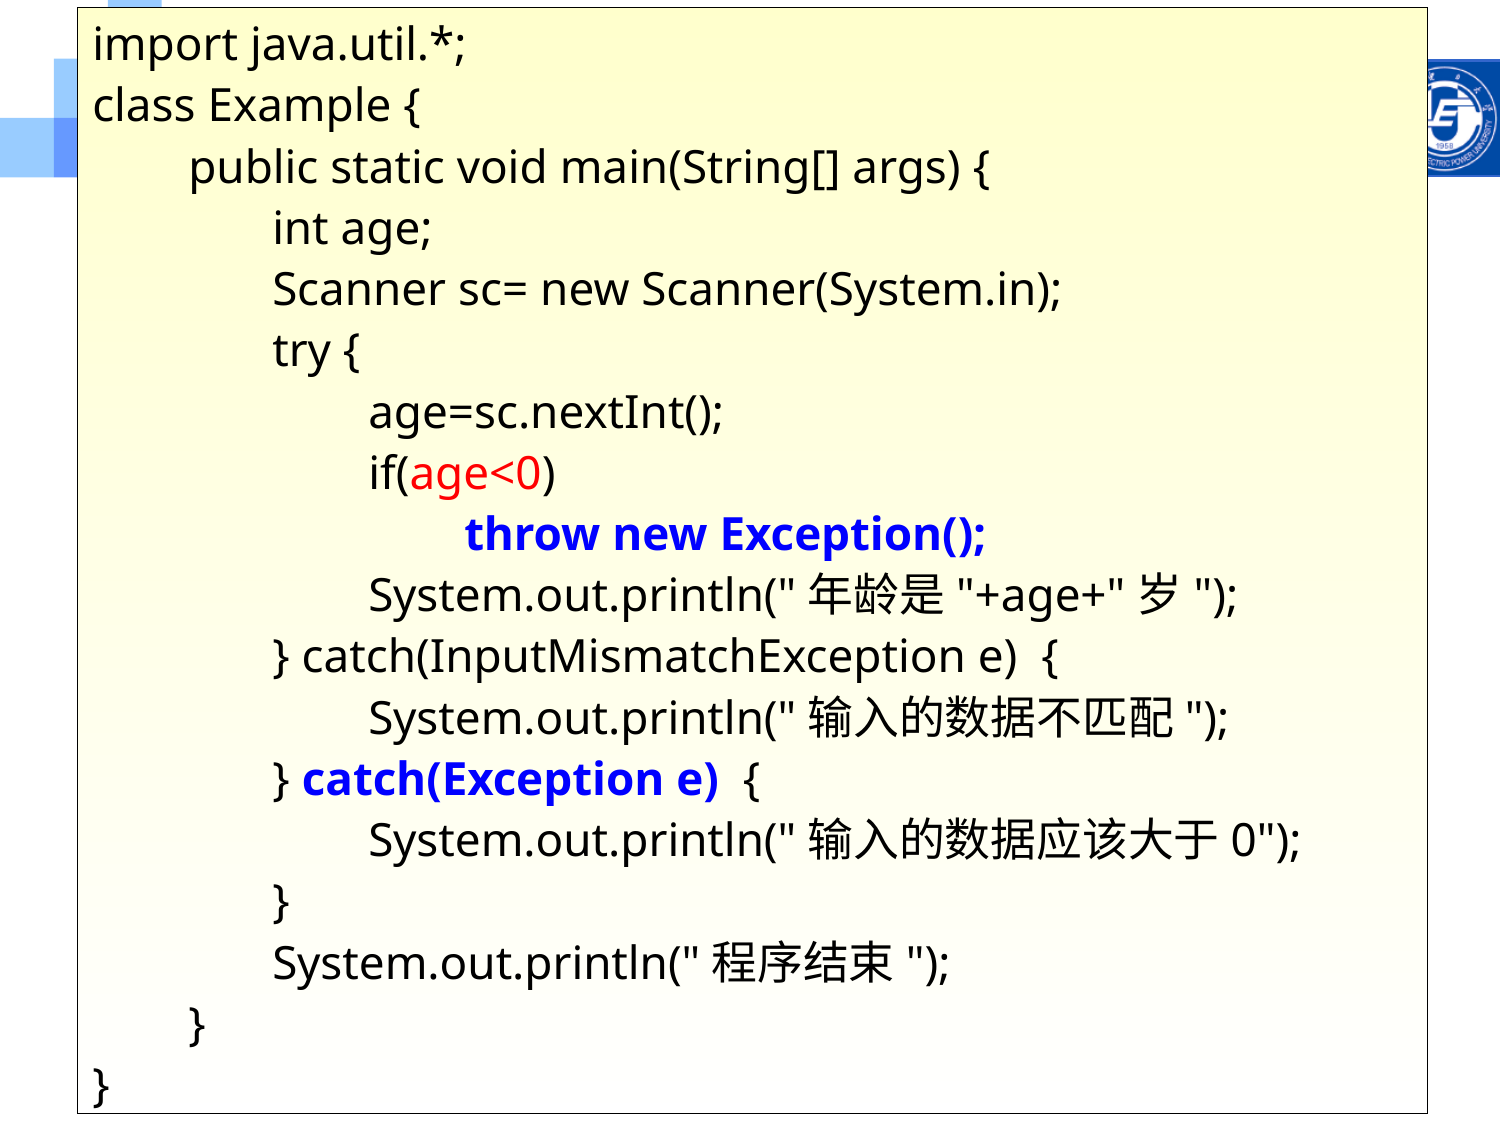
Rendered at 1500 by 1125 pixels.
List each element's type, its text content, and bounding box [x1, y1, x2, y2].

list import java.util.*; class Example { public static void main(String[] args) { int age; Scanner sc= new Scanner(System.in); try { age=sc.nextInt(); if(age<0) throw new Exception(); System.out.println("年龄是"+age+"岁"); } catch(InputMismatchException e) { System.out.println("输入的数据不匹配"); } catch(Exception e) { System.out.println("输入的数据应该大于0"); } System.out.println("程序结束"); } } [77, 7, 1428, 1114]
picture [1428, 62, 1500, 175]
